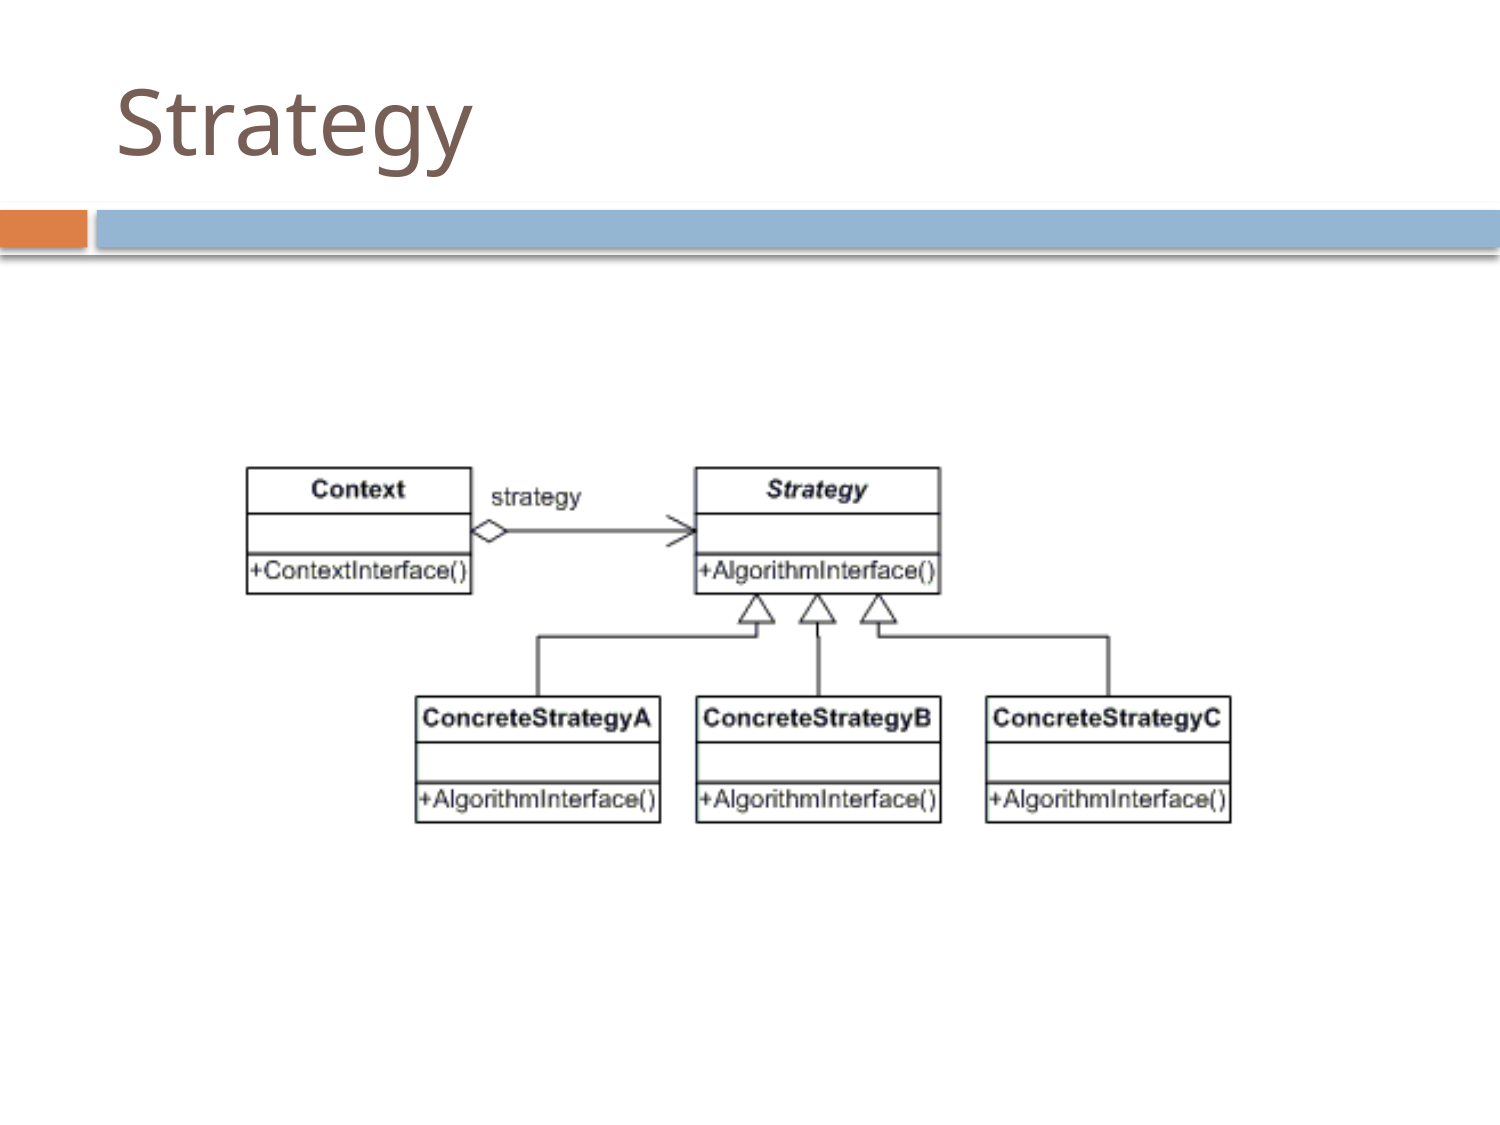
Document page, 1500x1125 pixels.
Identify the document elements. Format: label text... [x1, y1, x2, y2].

title Strategy [100, 37, 1438, 200]
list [241, 455, 1240, 831]
